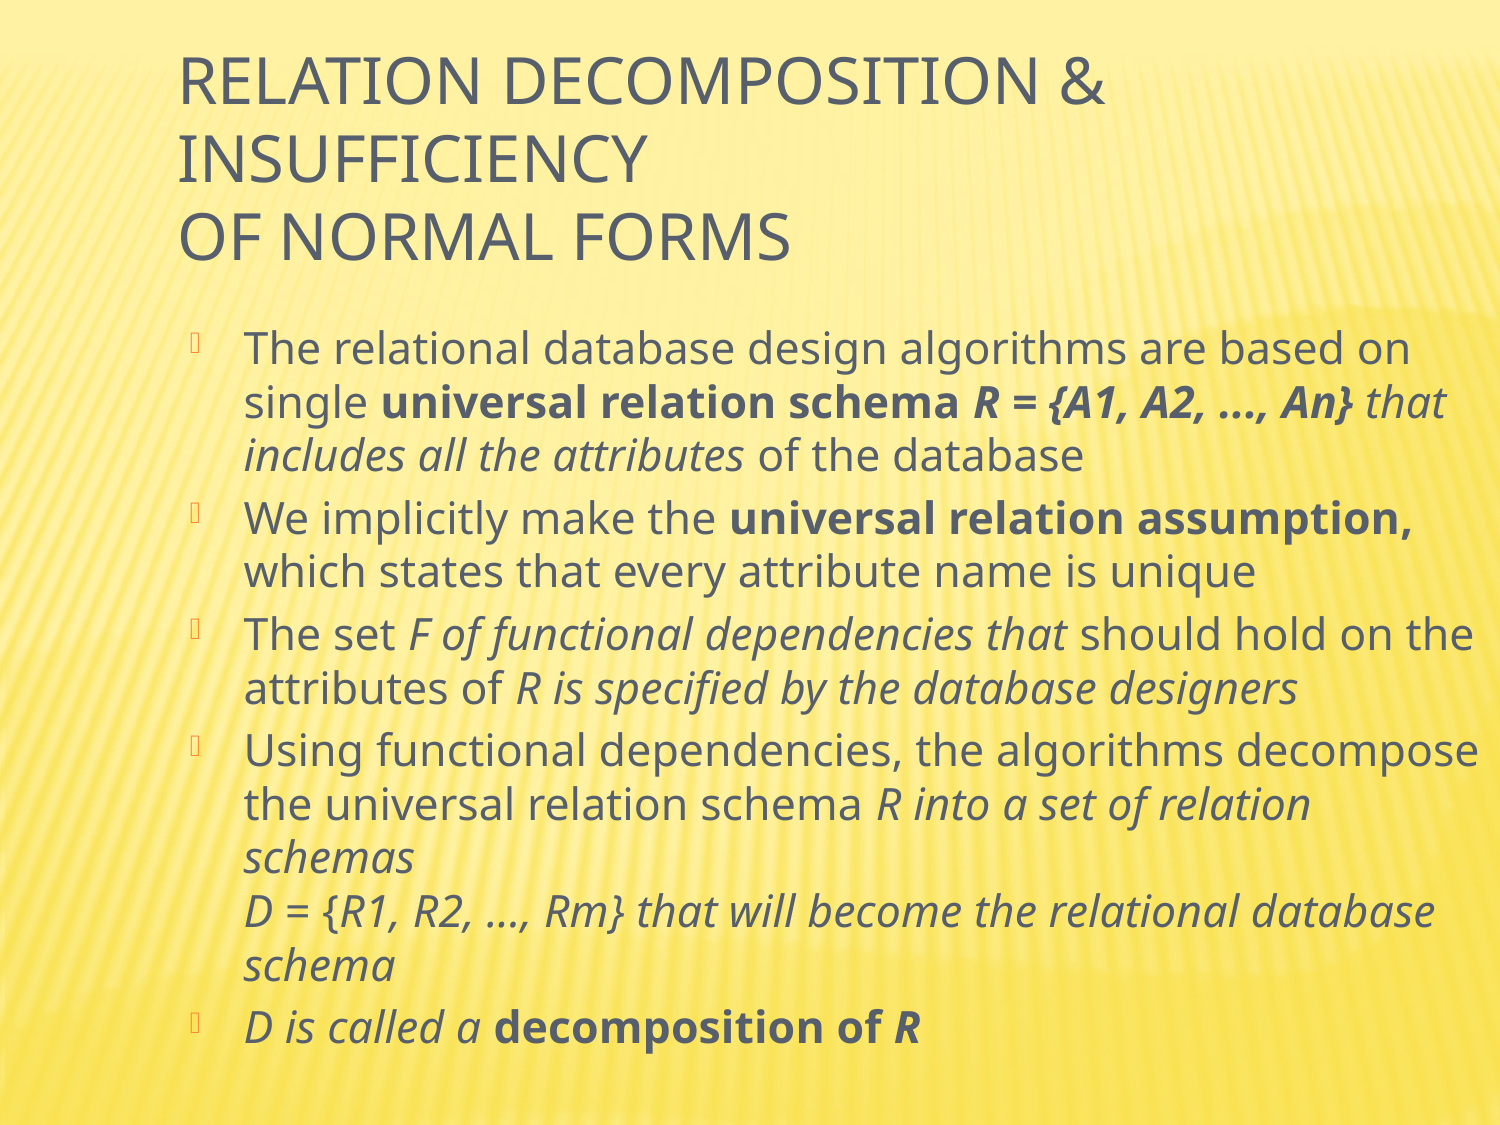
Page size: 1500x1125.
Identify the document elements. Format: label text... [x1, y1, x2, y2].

title Conclusion [0, 0, 1500, 1125]
title Relation Decomposition & Insufficiency of Normal Forms [162, 31, 1500, 282]
list The relational database design algorithms are based on single universal relation schema R = {A1, A2, ..., An} that includes all the attributes of the database We implicitly make the universal relation assumption, which states that every attribute name is unique The set F of functional dependencies that should hold on the attributes of R is specified by the database designers Using functional dependencies, the algorithms decompose the universal relation schema R into a set of relation schemas D = {R1, R2, ..., Rm} that will become the relational database schema D is called a decomposition of R [174, 312, 1500, 1063]
